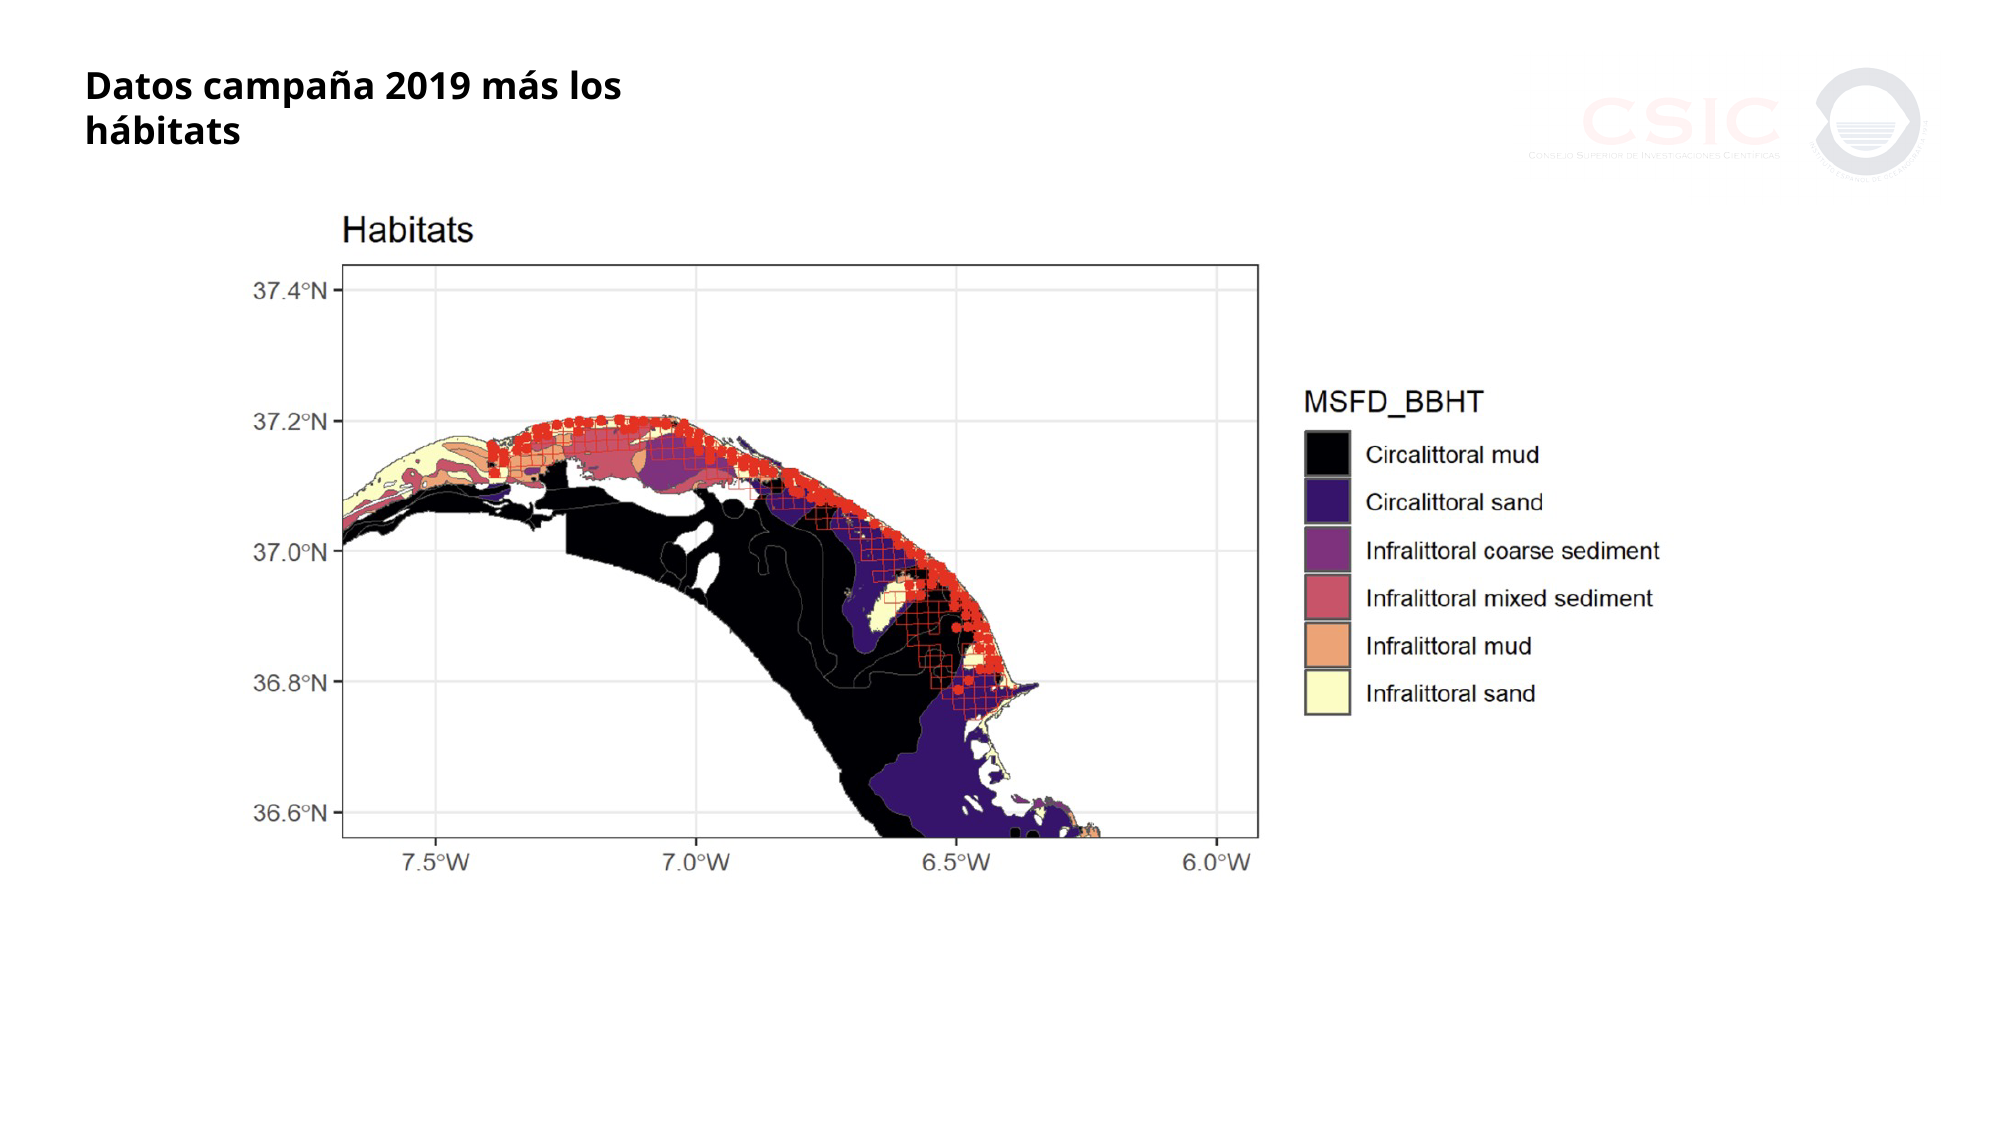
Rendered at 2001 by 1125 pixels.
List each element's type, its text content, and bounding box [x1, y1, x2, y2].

text_box Datos campaña 2019 más los hábitats [69, 54, 757, 160]
picture [228, 51, 1942, 943]
